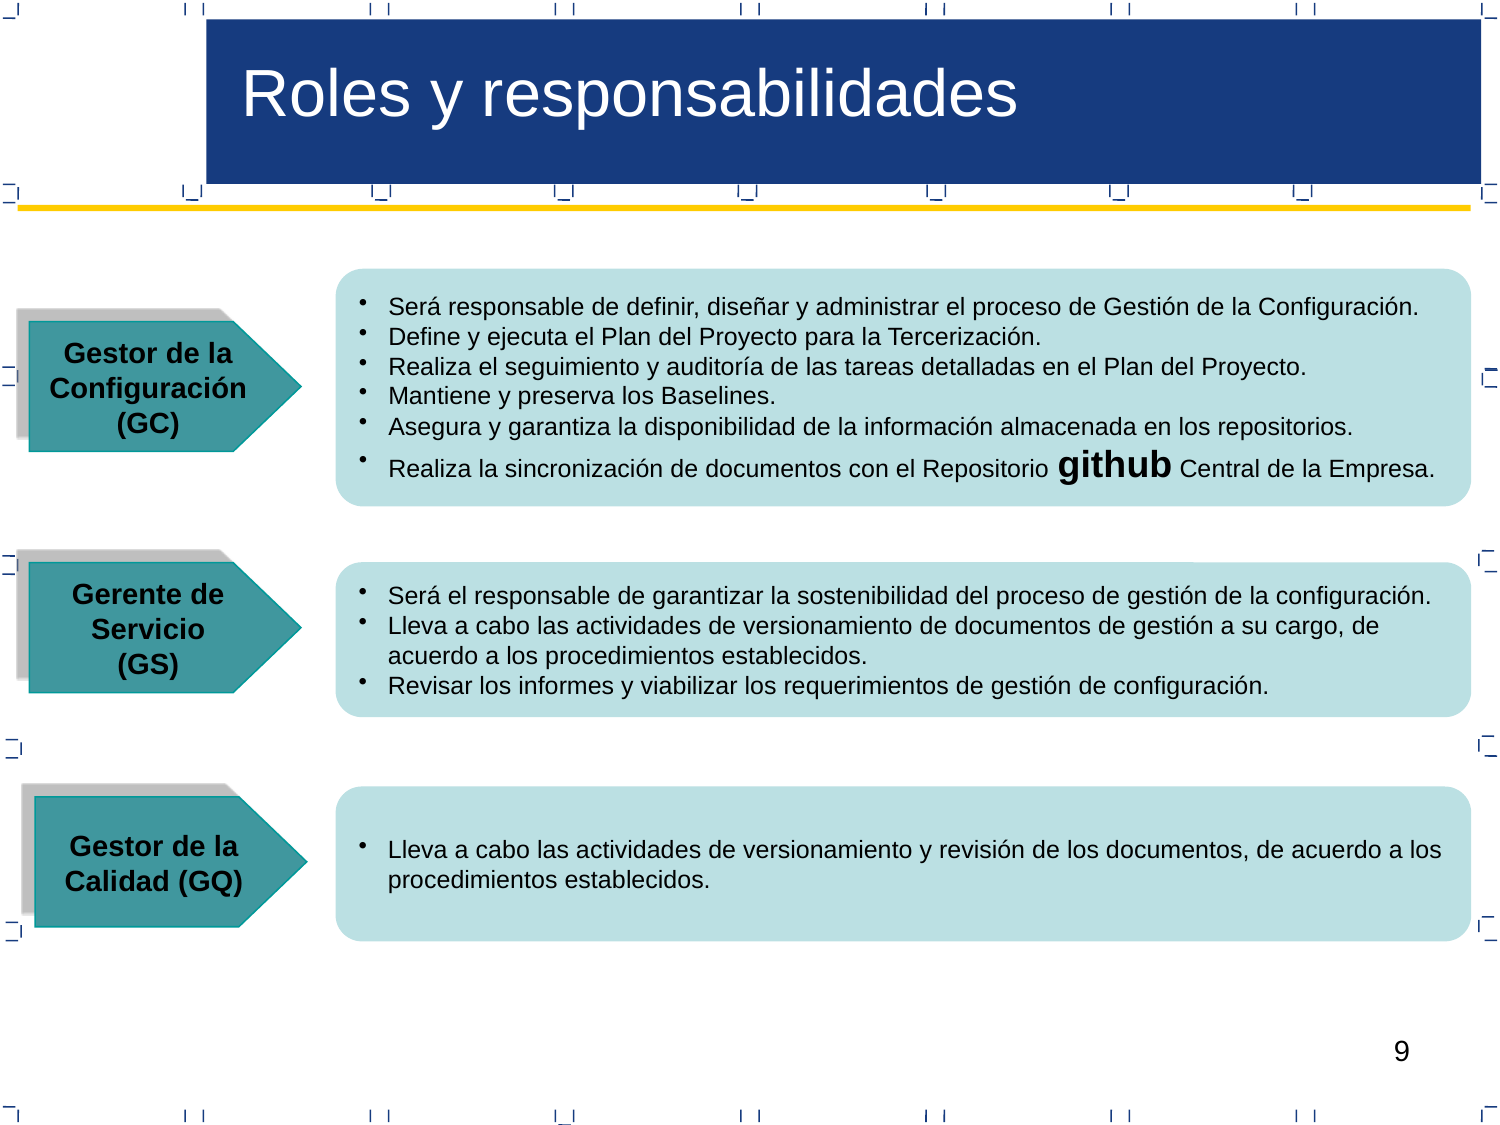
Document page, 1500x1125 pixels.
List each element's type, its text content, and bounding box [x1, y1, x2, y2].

text_box Gestor de la Calidad (GQ) [35, 796, 307, 927]
text_box Gestor de la Configuración (GC) [29, 321, 302, 452]
text_box Lleva a cabo las actividades de versionamiento y revisión de los documentos, de acuerdo a los procedimientos establecidos. [336, 787, 1471, 941]
text_box Será responsable de definir, diseñar y administrar el proceso de Gestión de la Configuración. Define y ejecuta el Plan del Proyecto para la Tercerización. Realiza el seguimiento y auditoría de las tareas detalladas en el Plan del Proyecto. Mantiene y preserva los Baselines. Asegura y garantiza la disponibilidad de la información almacenada en los repositorios. Realiza la sincronización de documentos con el Repositorio github Central de la Empresa. [336, 269, 1471, 506]
text_box Será el responsable de garantizar la sostenibilidad del proceso de gestión de la configuración. Lleva a cabo las actividades de versionamiento de documentos de gestión a su cargo, de acuerdo a los procedimientos establecidos. Revisar los informes y viabilizar los requerimientos de gestión de configuración. [336, 562, 1471, 717]
text_box Roles y responsabilidades [226, 42, 1246, 137]
text_box Gerente de Servicio (GS) [29, 562, 302, 693]
